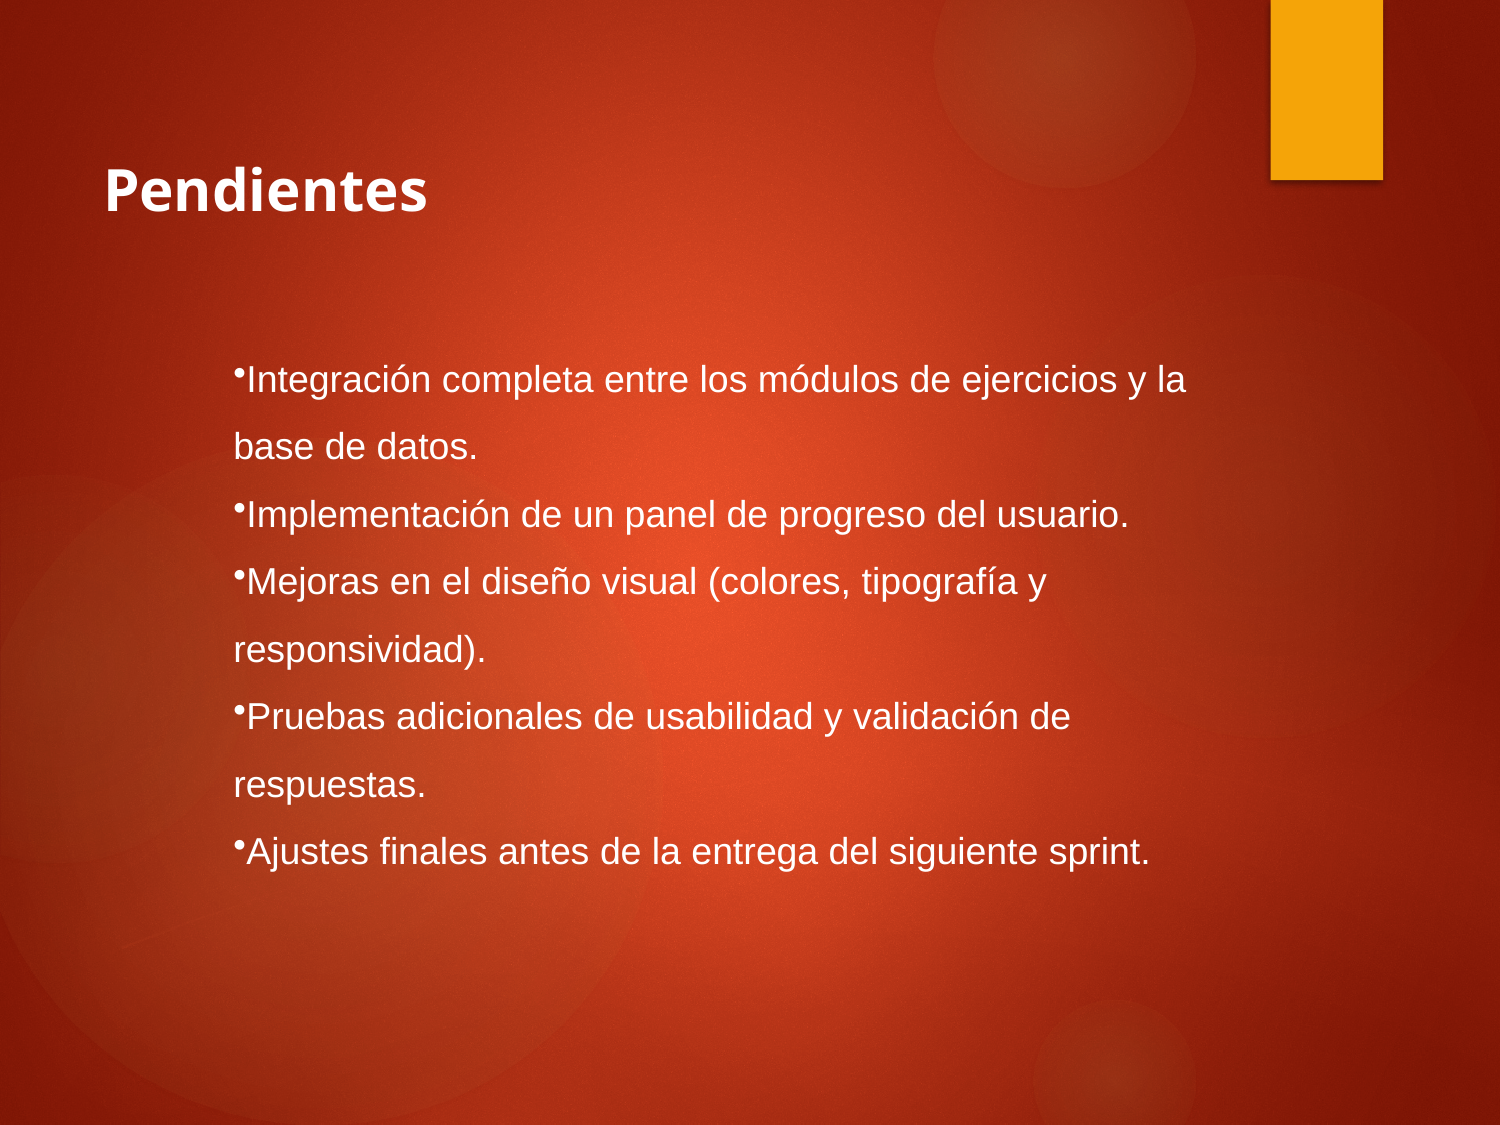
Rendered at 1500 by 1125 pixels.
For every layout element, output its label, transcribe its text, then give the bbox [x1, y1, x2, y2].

text_box Integración completa entre los módulos de ejercicios y la base de datos. Implementación de un panel de progreso del usuario. Mejoras en el diseño visual (colores, tipografía y responsividad). Pruebas adicionales de usabilidad y validación de respuestas. Ajustes finales antes de la entrega del siguiente sprint. [218, 324, 1282, 880]
text_box Pendientes [88, 145, 1176, 231]
